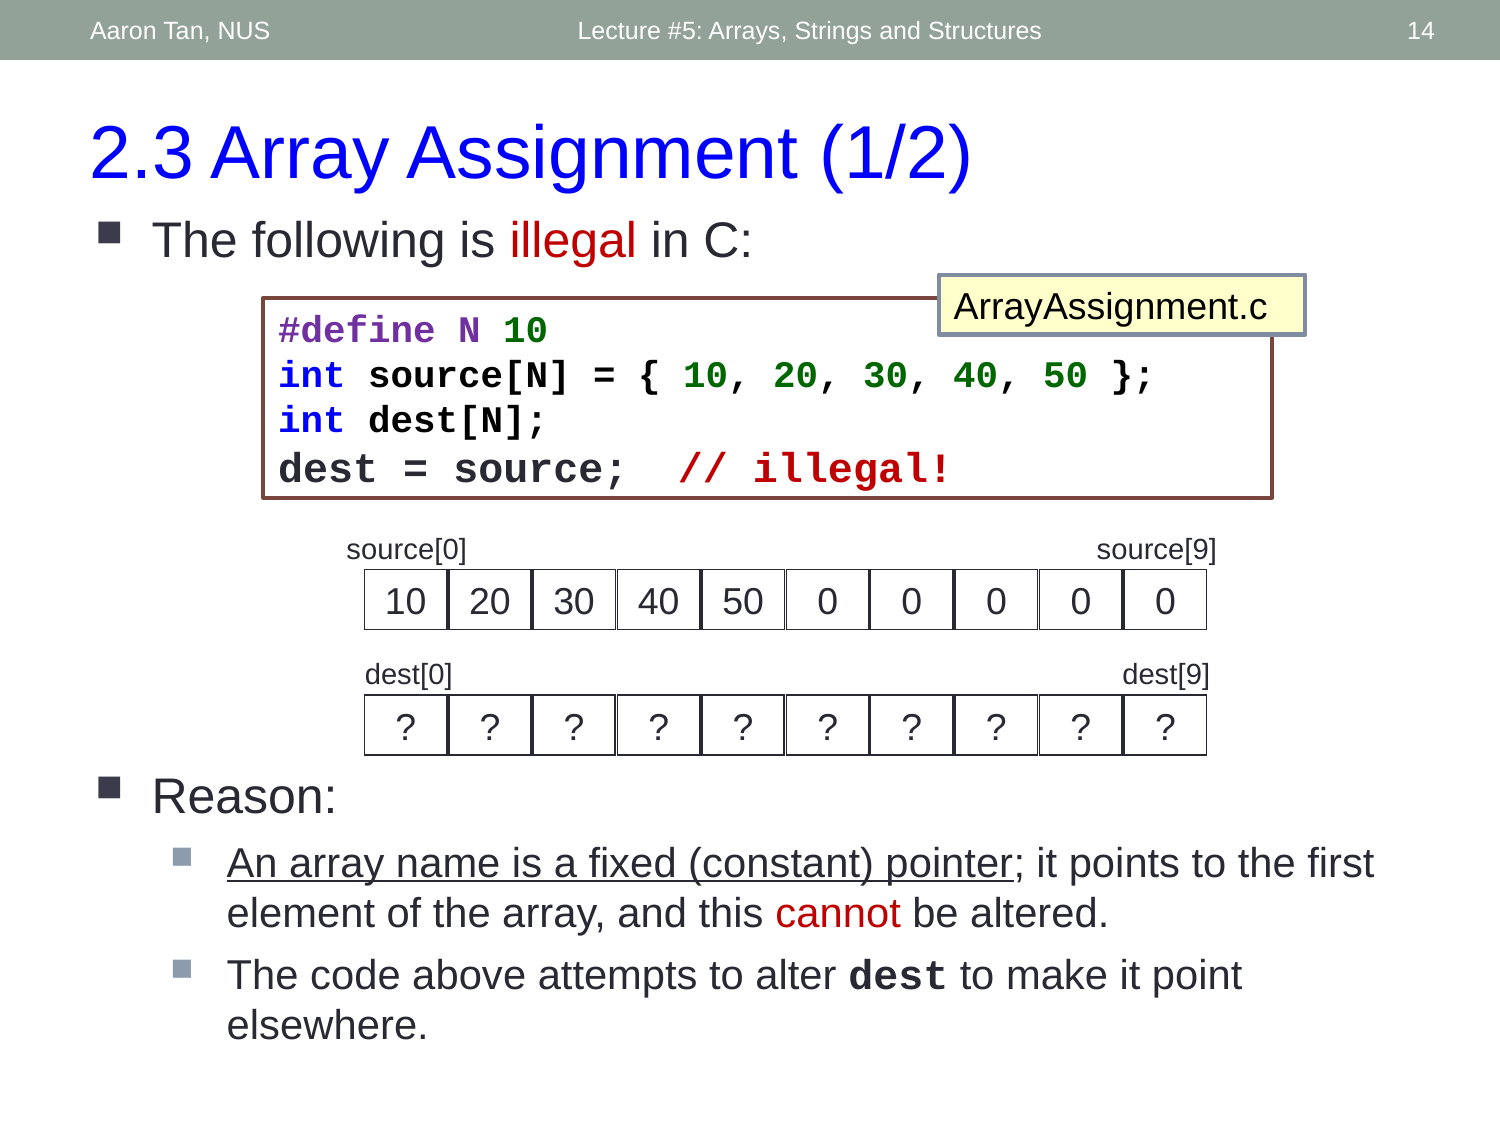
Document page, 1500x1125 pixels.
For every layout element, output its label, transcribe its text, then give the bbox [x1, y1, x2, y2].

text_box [349, 648, 1227, 756]
text_box Reason: An array name is a fixed (constant) pointer; it points to the first element of the array, and this cannot be altered. The code above attempts to alter dest to make it point elsewhere. [80, 755, 1414, 1076]
footer Lecture #5: Arrays, Strings and Structures [562, 3, 1238, 57]
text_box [328, 522, 1238, 631]
slide_number 14 [1308, 3, 1450, 57]
slide_number Aaron Tan, NUS [75, 3, 550, 57]
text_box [263, 274, 1306, 501]
text_box 2.3 Array Assignment (1/2) [74, 96, 1425, 202]
text_box The following is illegal in C: [80, 200, 1414, 326]
